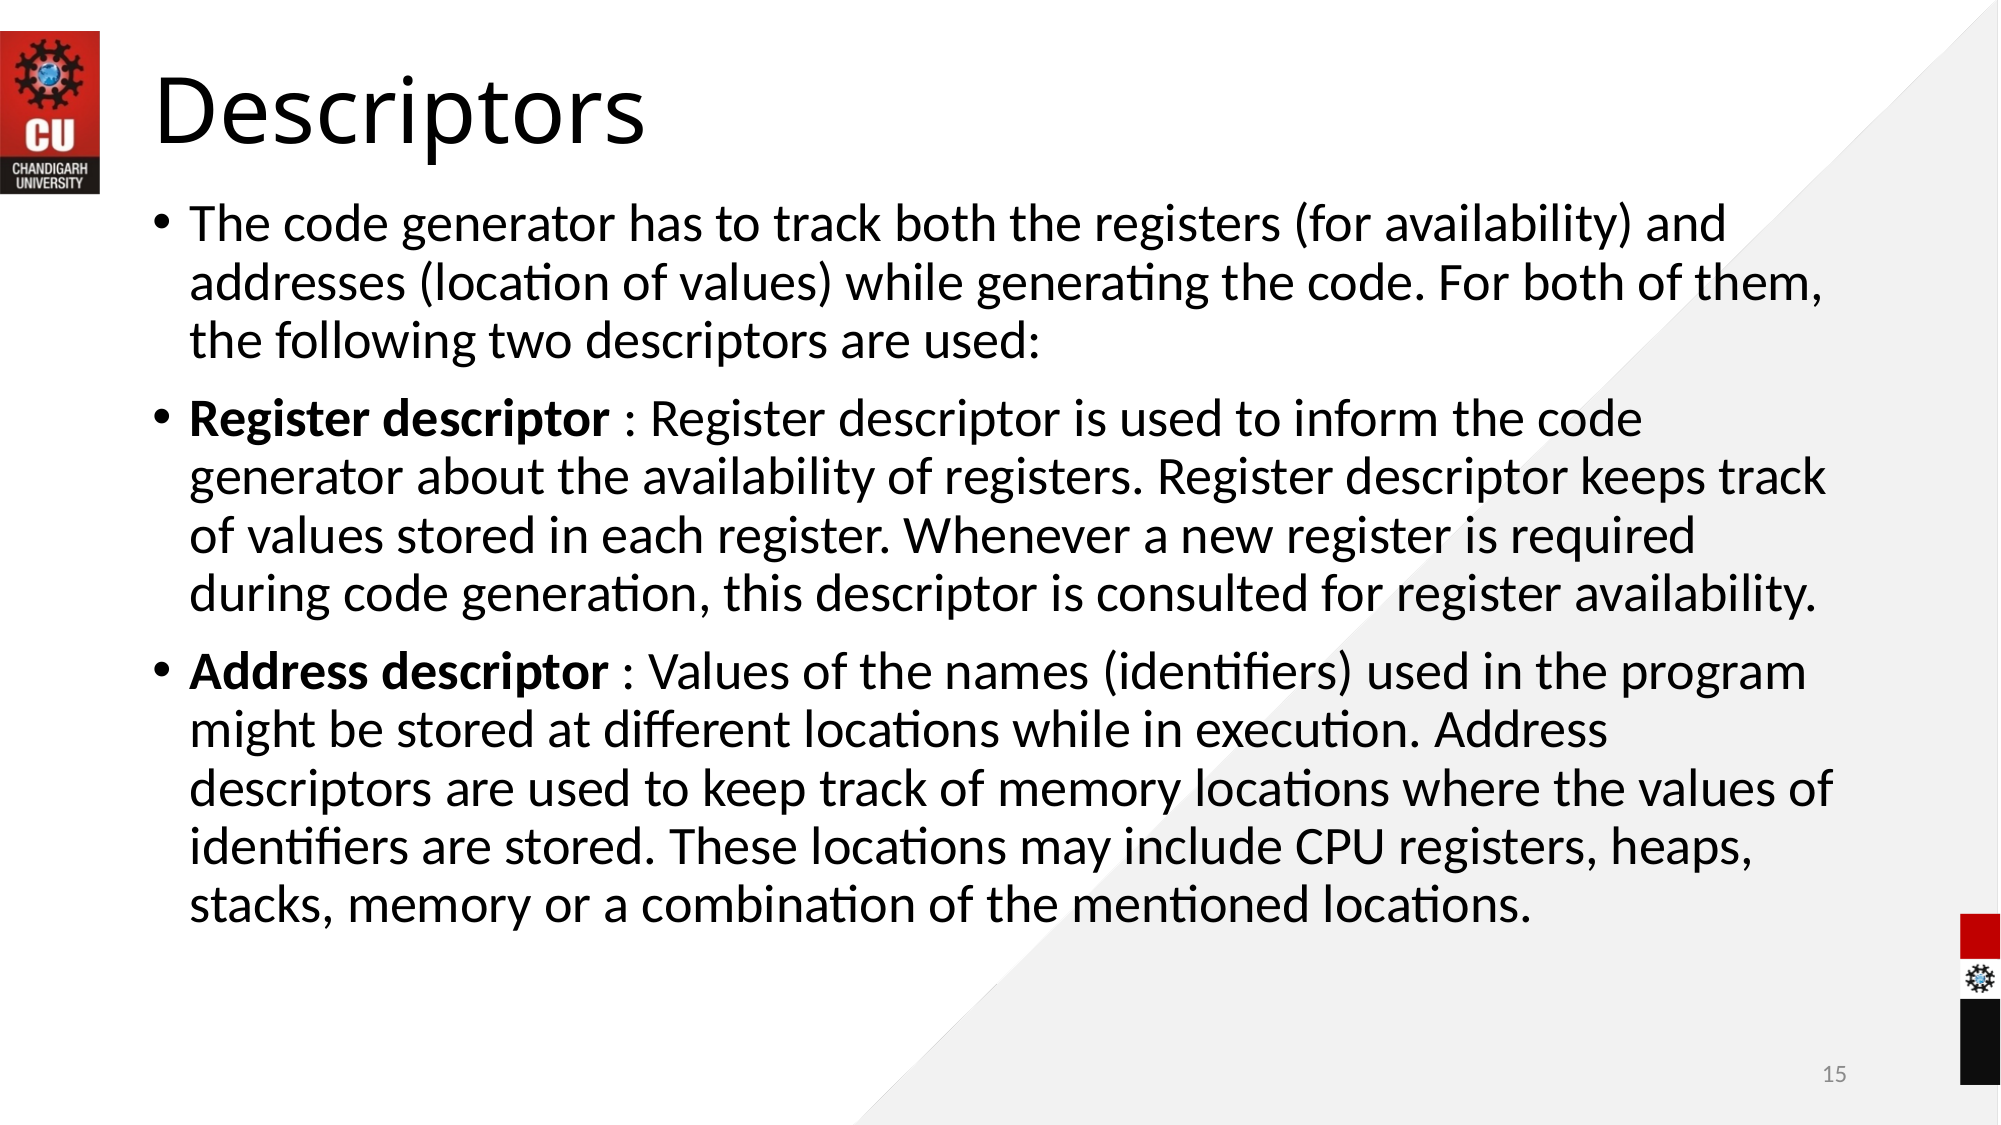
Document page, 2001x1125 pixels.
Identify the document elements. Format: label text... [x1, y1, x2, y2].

slide_number 15 [1412, 1042, 1863, 1103]
title Descriptors [137, 59, 1863, 187]
list The code generator has to track both the registers (for availability) and addresses (location of values) while generating the code. For both of them, the following two descriptors are used: Register descriptor : Register descriptor is used to inform the code generator about the availability of registers. Register descriptor keeps track of values stored in each register. Whenever a new register is required during code generation, this descriptor is consulted for register availability. Address descriptor : Values of the names (identifiers) used in the program might be stored at different locations while in execution. Address descriptors are used to keep track of memory locations where the values of identifiers are stored. These locations may include CPU registers, heaps, stacks, memory or a combination of the mentioned locations. [137, 187, 1863, 1014]
picture [0, 0, 2001, 1125]
